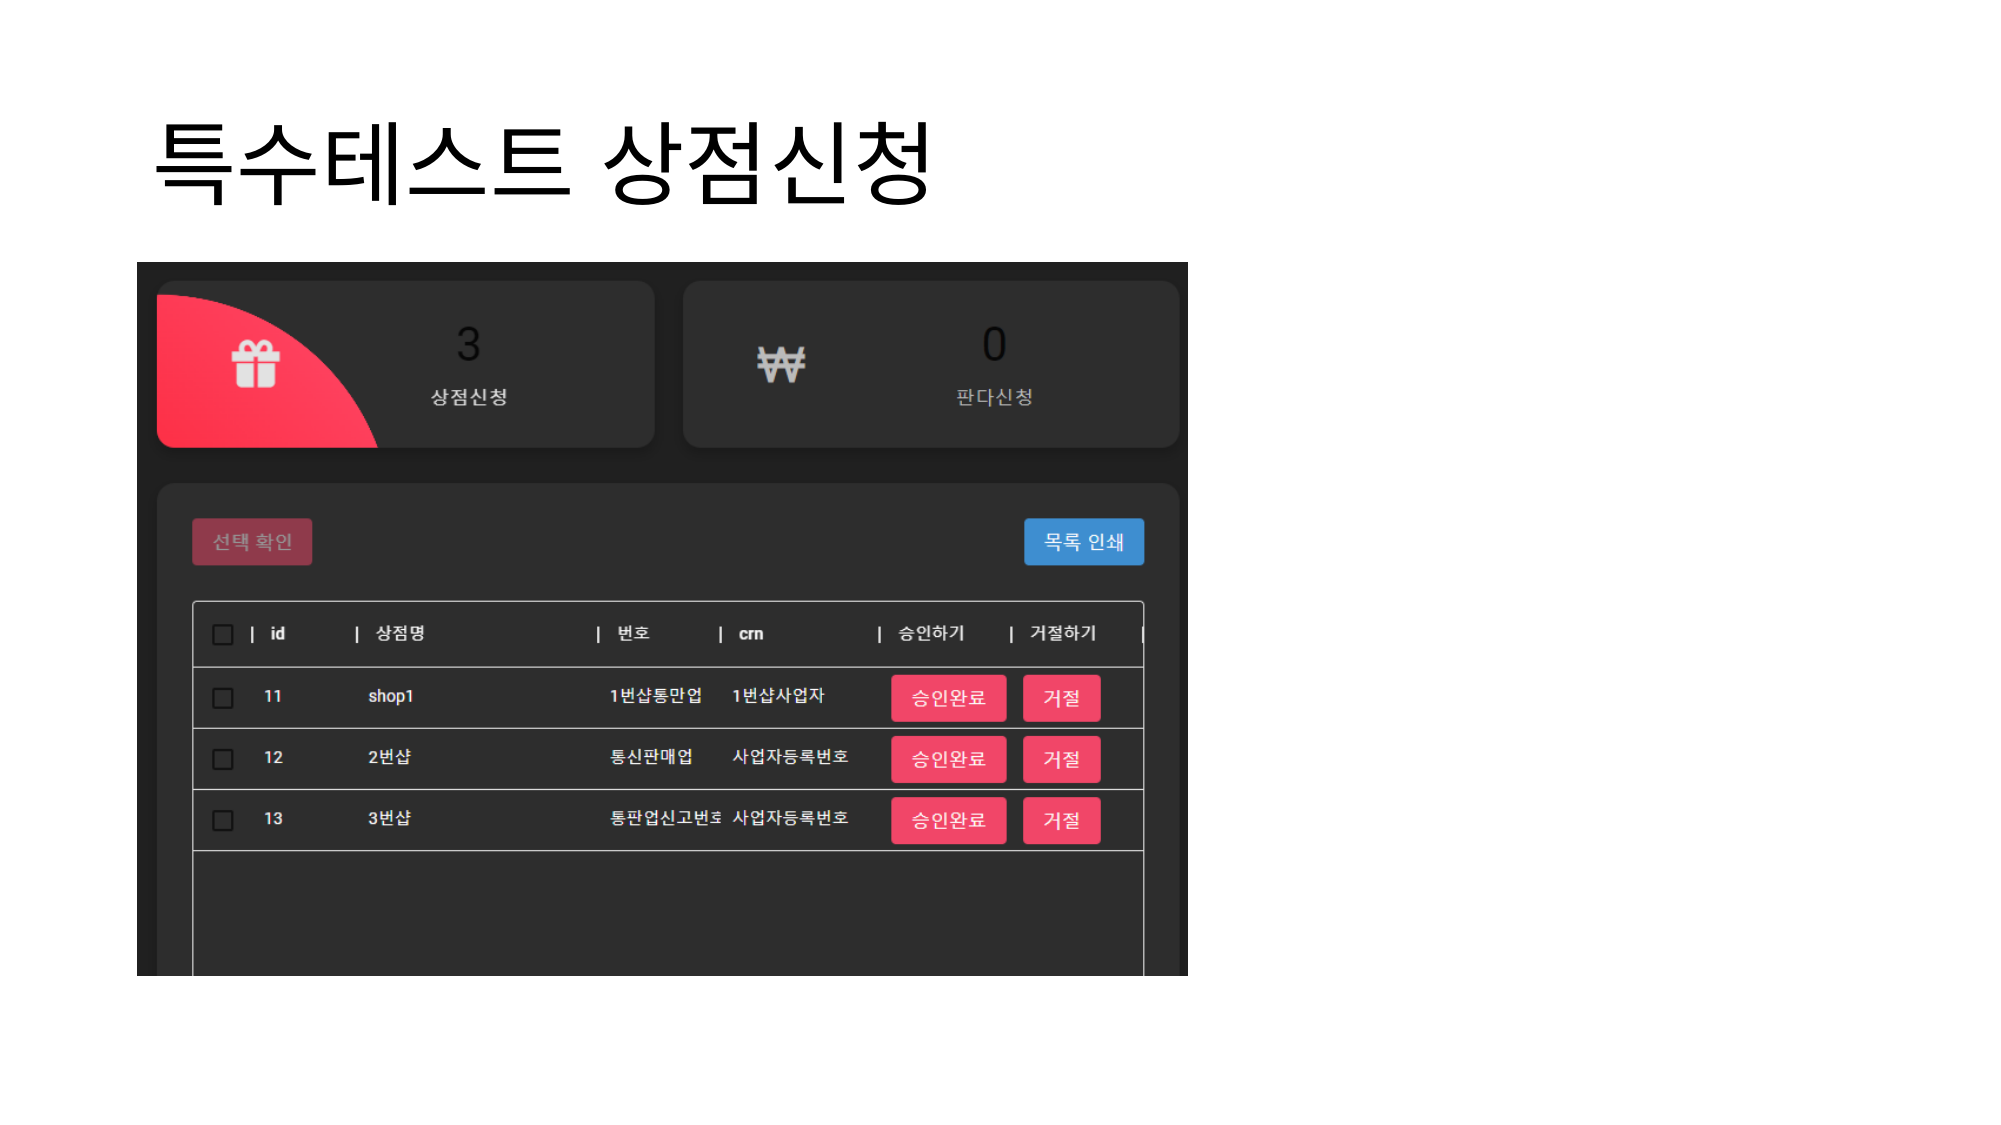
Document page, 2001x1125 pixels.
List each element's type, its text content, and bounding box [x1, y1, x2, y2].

title 특수테스트 상점신청 [137, 59, 1863, 278]
picture [137, 262, 1188, 977]
